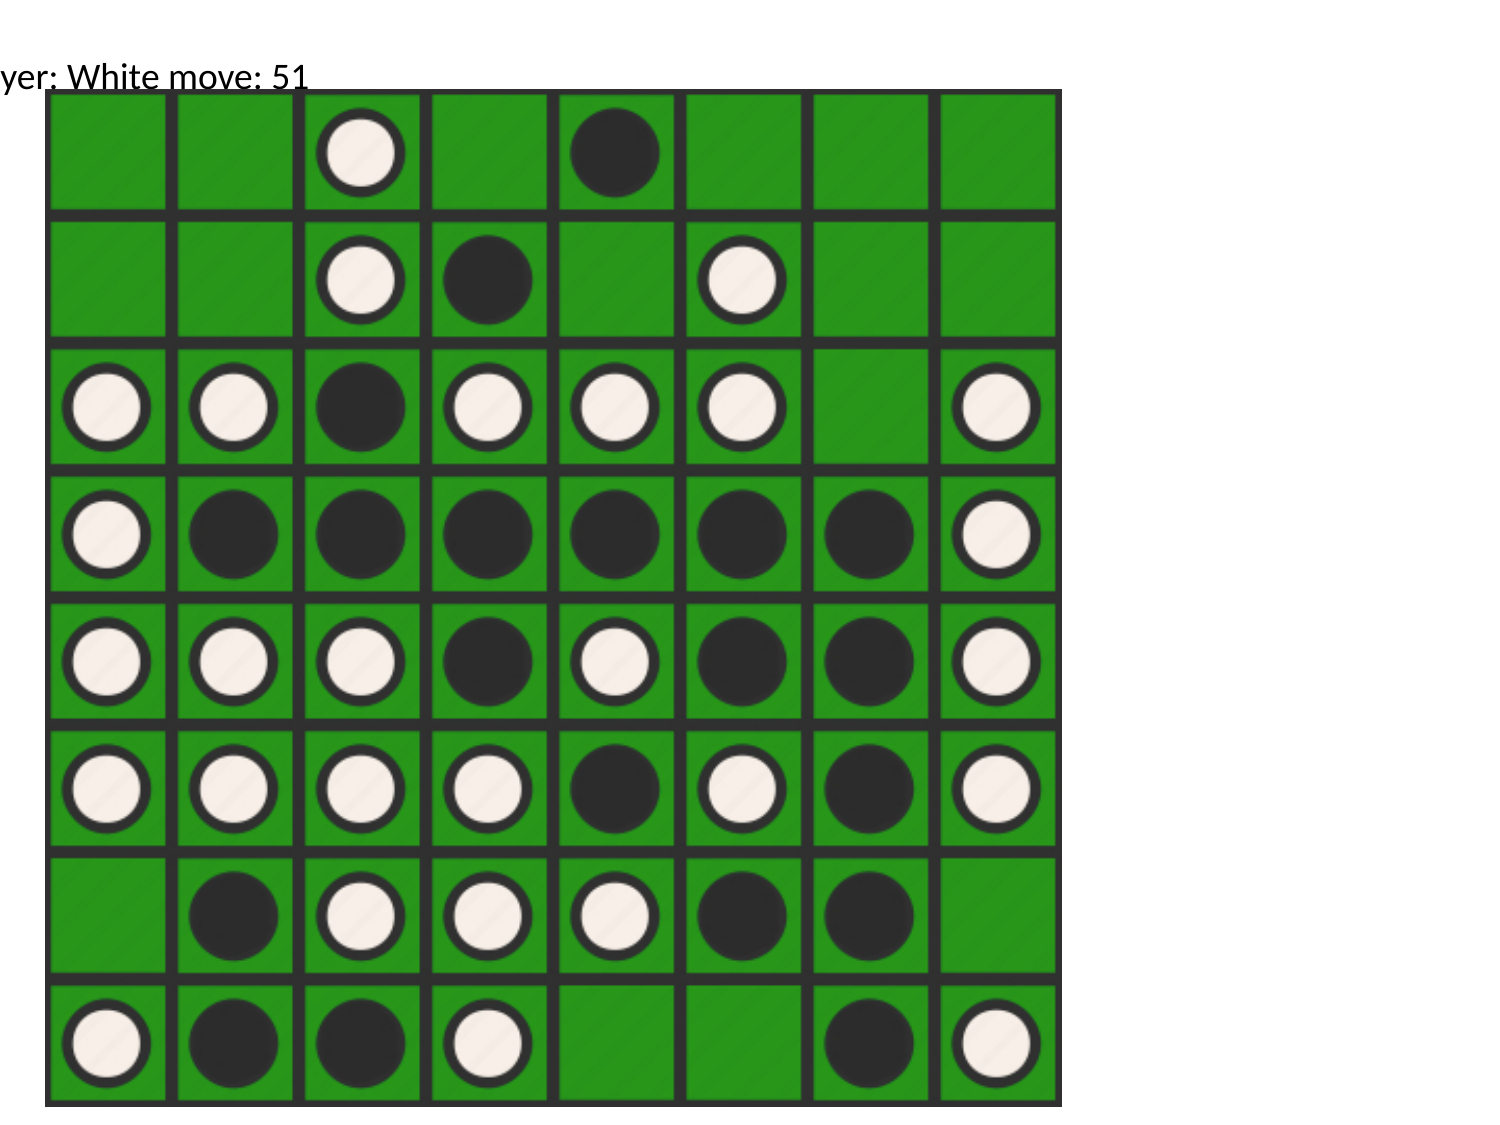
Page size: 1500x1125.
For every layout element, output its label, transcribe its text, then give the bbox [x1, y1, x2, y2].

picture [44, 89, 1062, 1107]
text_box turn: 44 player: White move: 51 [0, 44, 325, 105]
